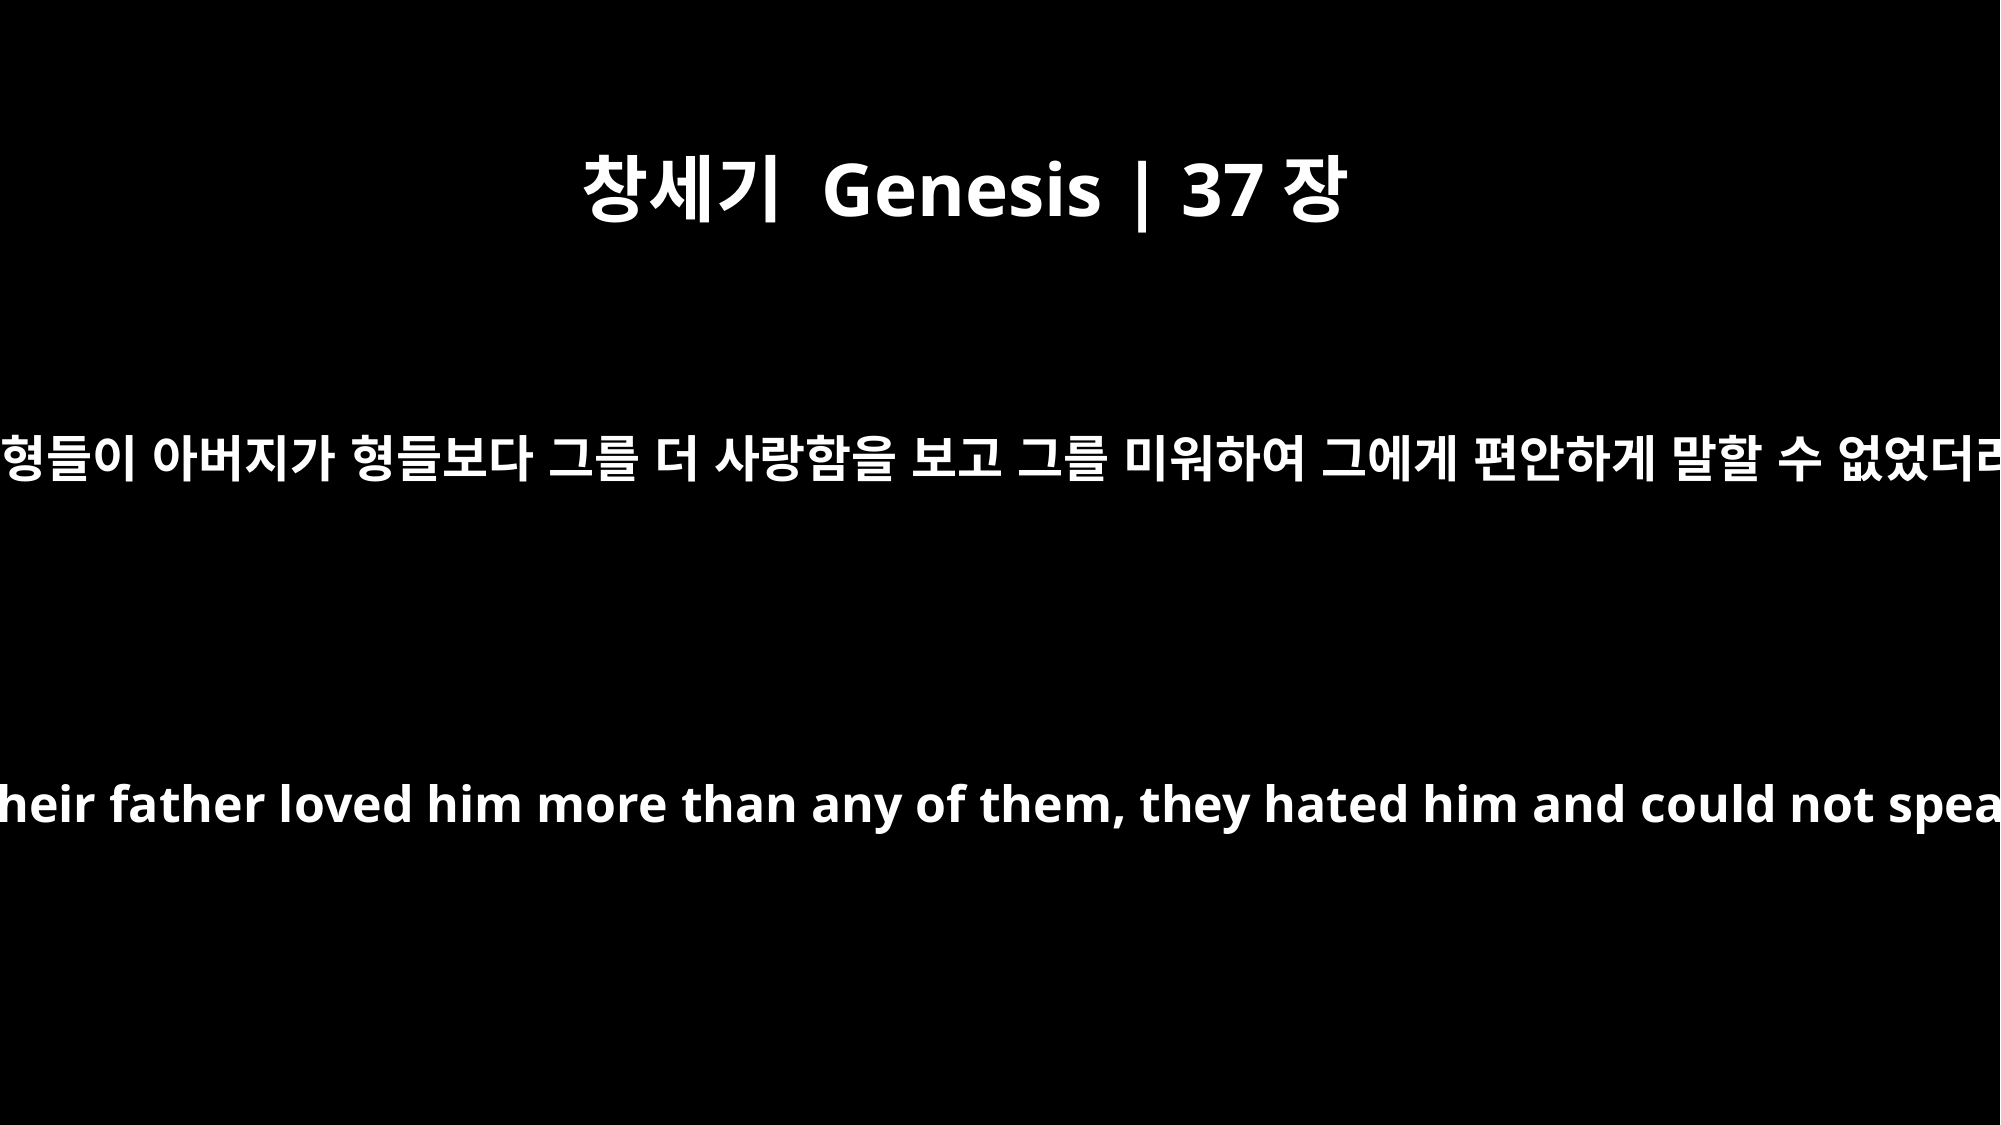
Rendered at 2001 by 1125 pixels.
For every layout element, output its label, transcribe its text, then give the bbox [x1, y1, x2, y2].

text_box 4 그의 형들이 아버지가 형들보다 그를 더 사랑함을 보고 그를 미워하여 그에게 편안하게 말할 수 없었더라 [0, 359, 2000, 495]
text_box 창세기 Genesis | 37장 [566, 136, 1365, 239]
text_box When his brothers saw that their father loved him more than any of them, they hated him and could not speak a kind word to him. [0, 764, 2000, 840]
